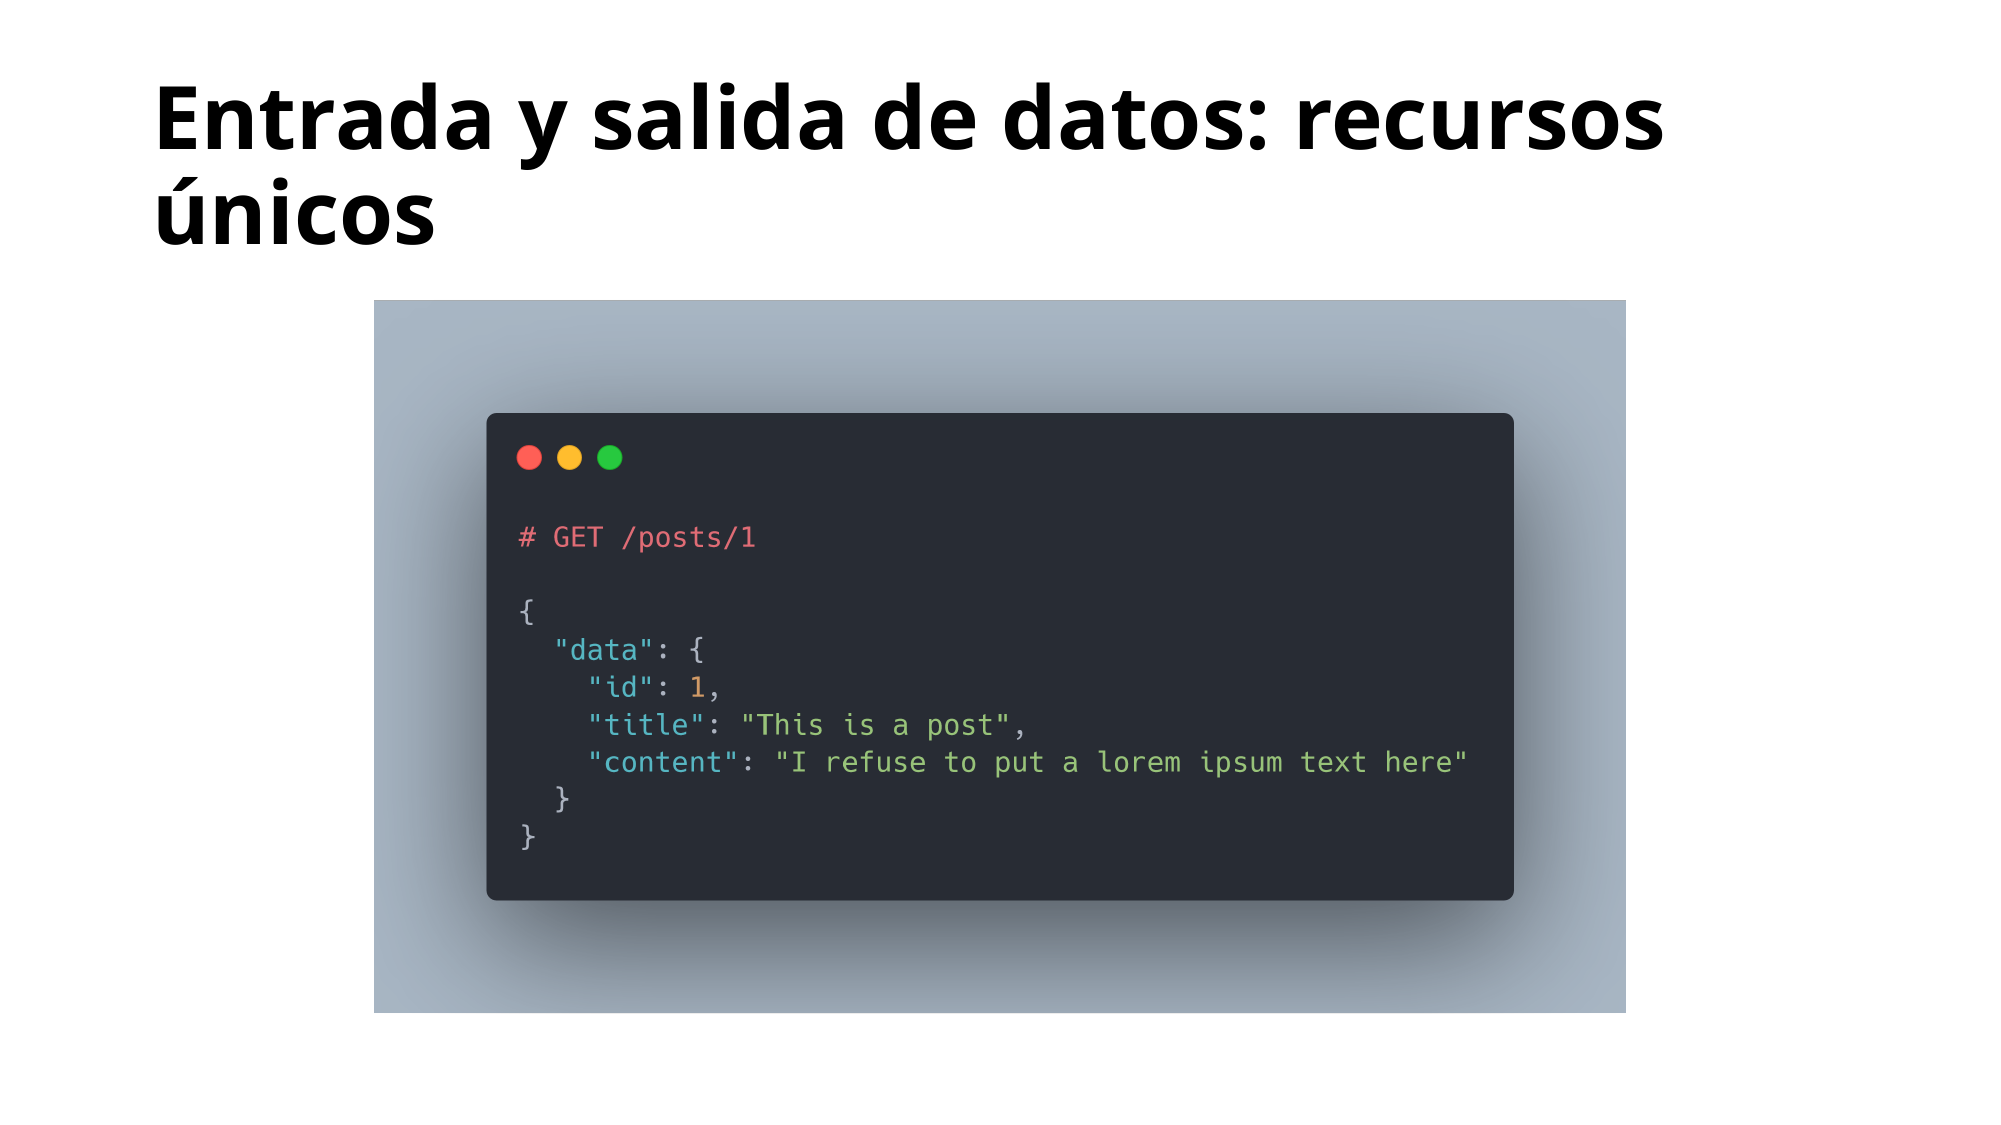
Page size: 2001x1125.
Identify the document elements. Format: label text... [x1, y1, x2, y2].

title Entrada y salida de datos: recursos únicos [137, 59, 1863, 278]
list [374, 299, 1626, 1014]
